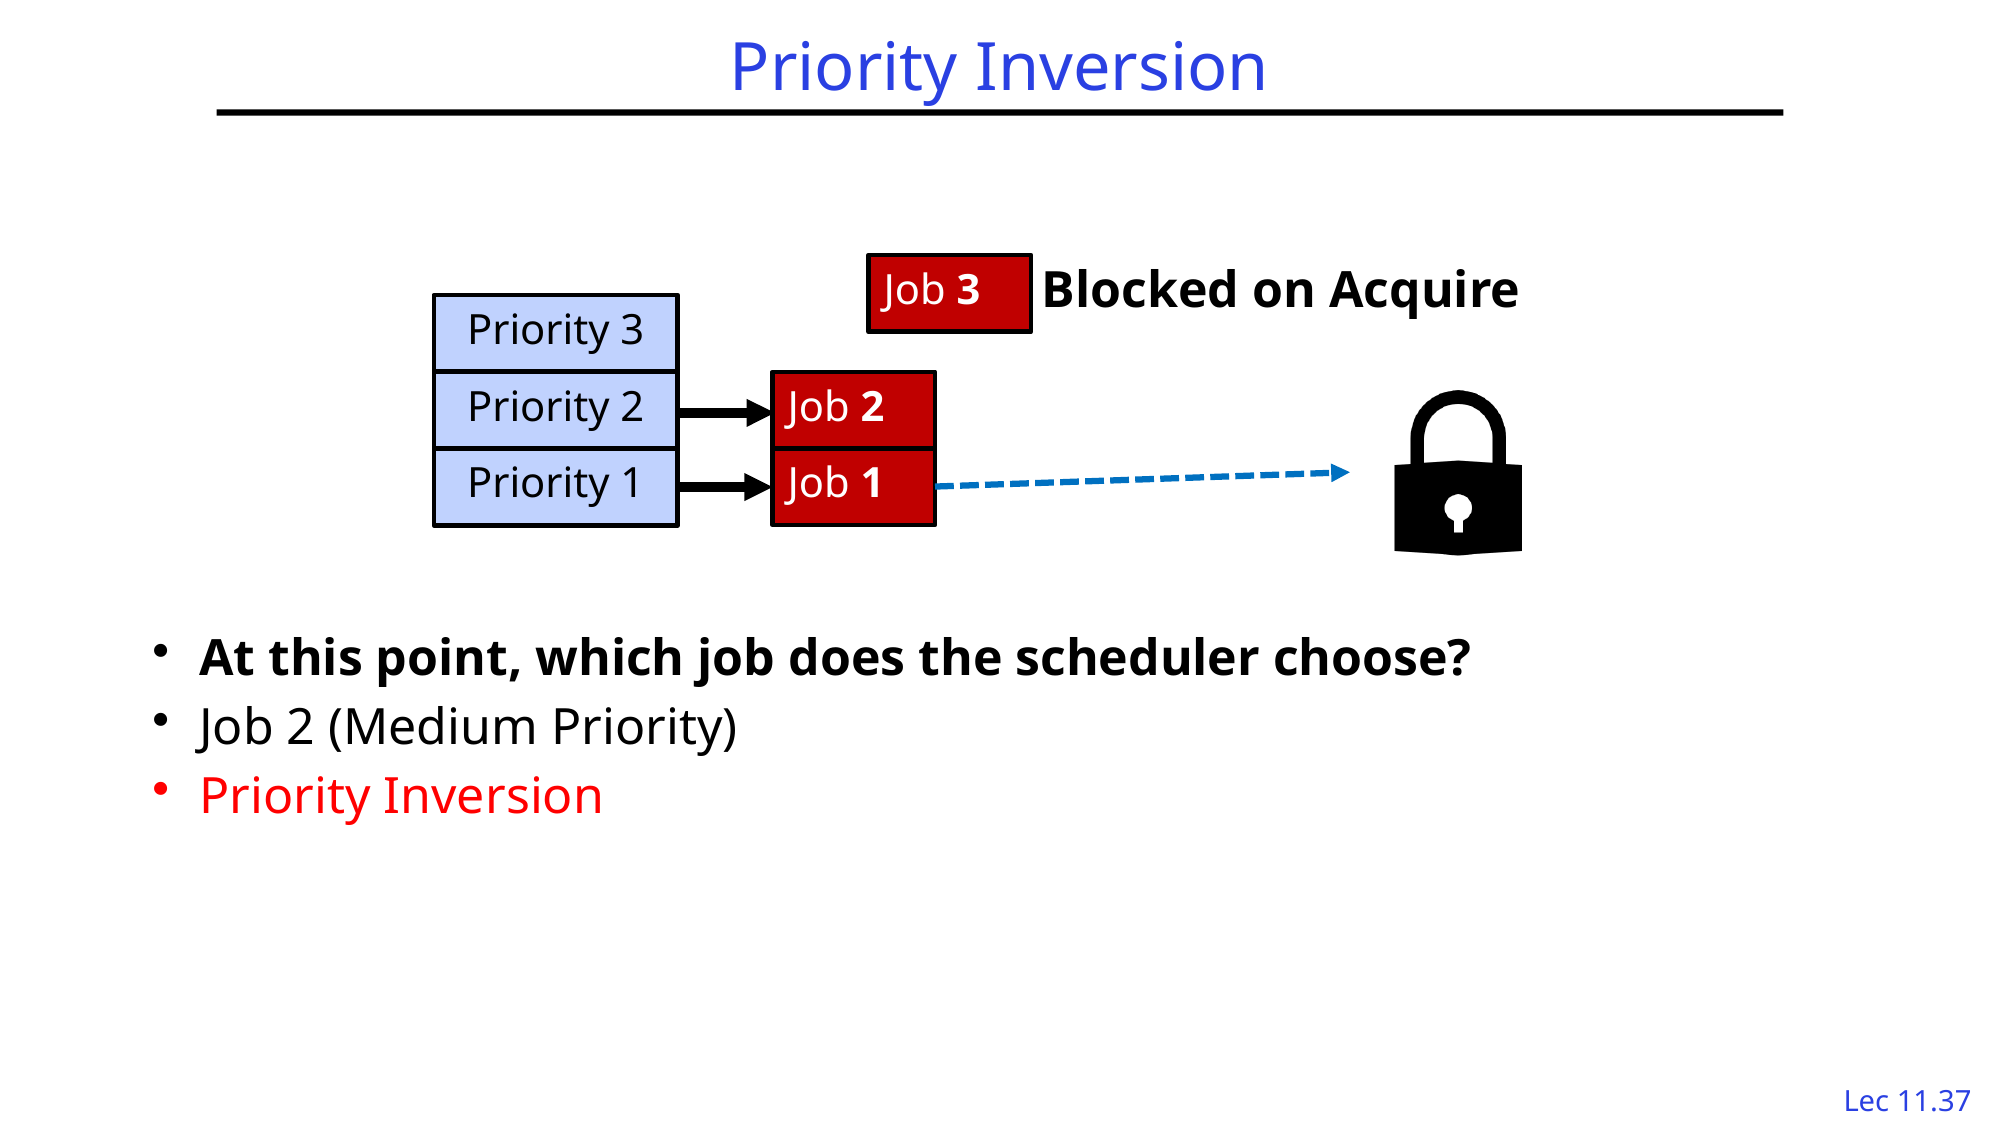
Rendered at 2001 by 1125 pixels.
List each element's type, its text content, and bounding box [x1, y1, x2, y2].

text_box Priority 2 [433, 371, 678, 448]
text_box Priority 3 [433, 295, 678, 371]
text_box Job 1 [772, 449, 936, 525]
text_box Blocked on Acquire [1027, 249, 1536, 325]
text_box Job 3 [868, 255, 1031, 332]
text_box Priority 1 [433, 448, 678, 526]
picture [1349, 363, 1567, 581]
text_box Job 2 [772, 371, 936, 449]
title Priority Inversion [216, 24, 1784, 113]
list At this point, which job does the scheduler choose? Job 2 (Medium Priority) Priority Inversion [137, 625, 1863, 889]
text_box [934, 471, 1351, 487]
